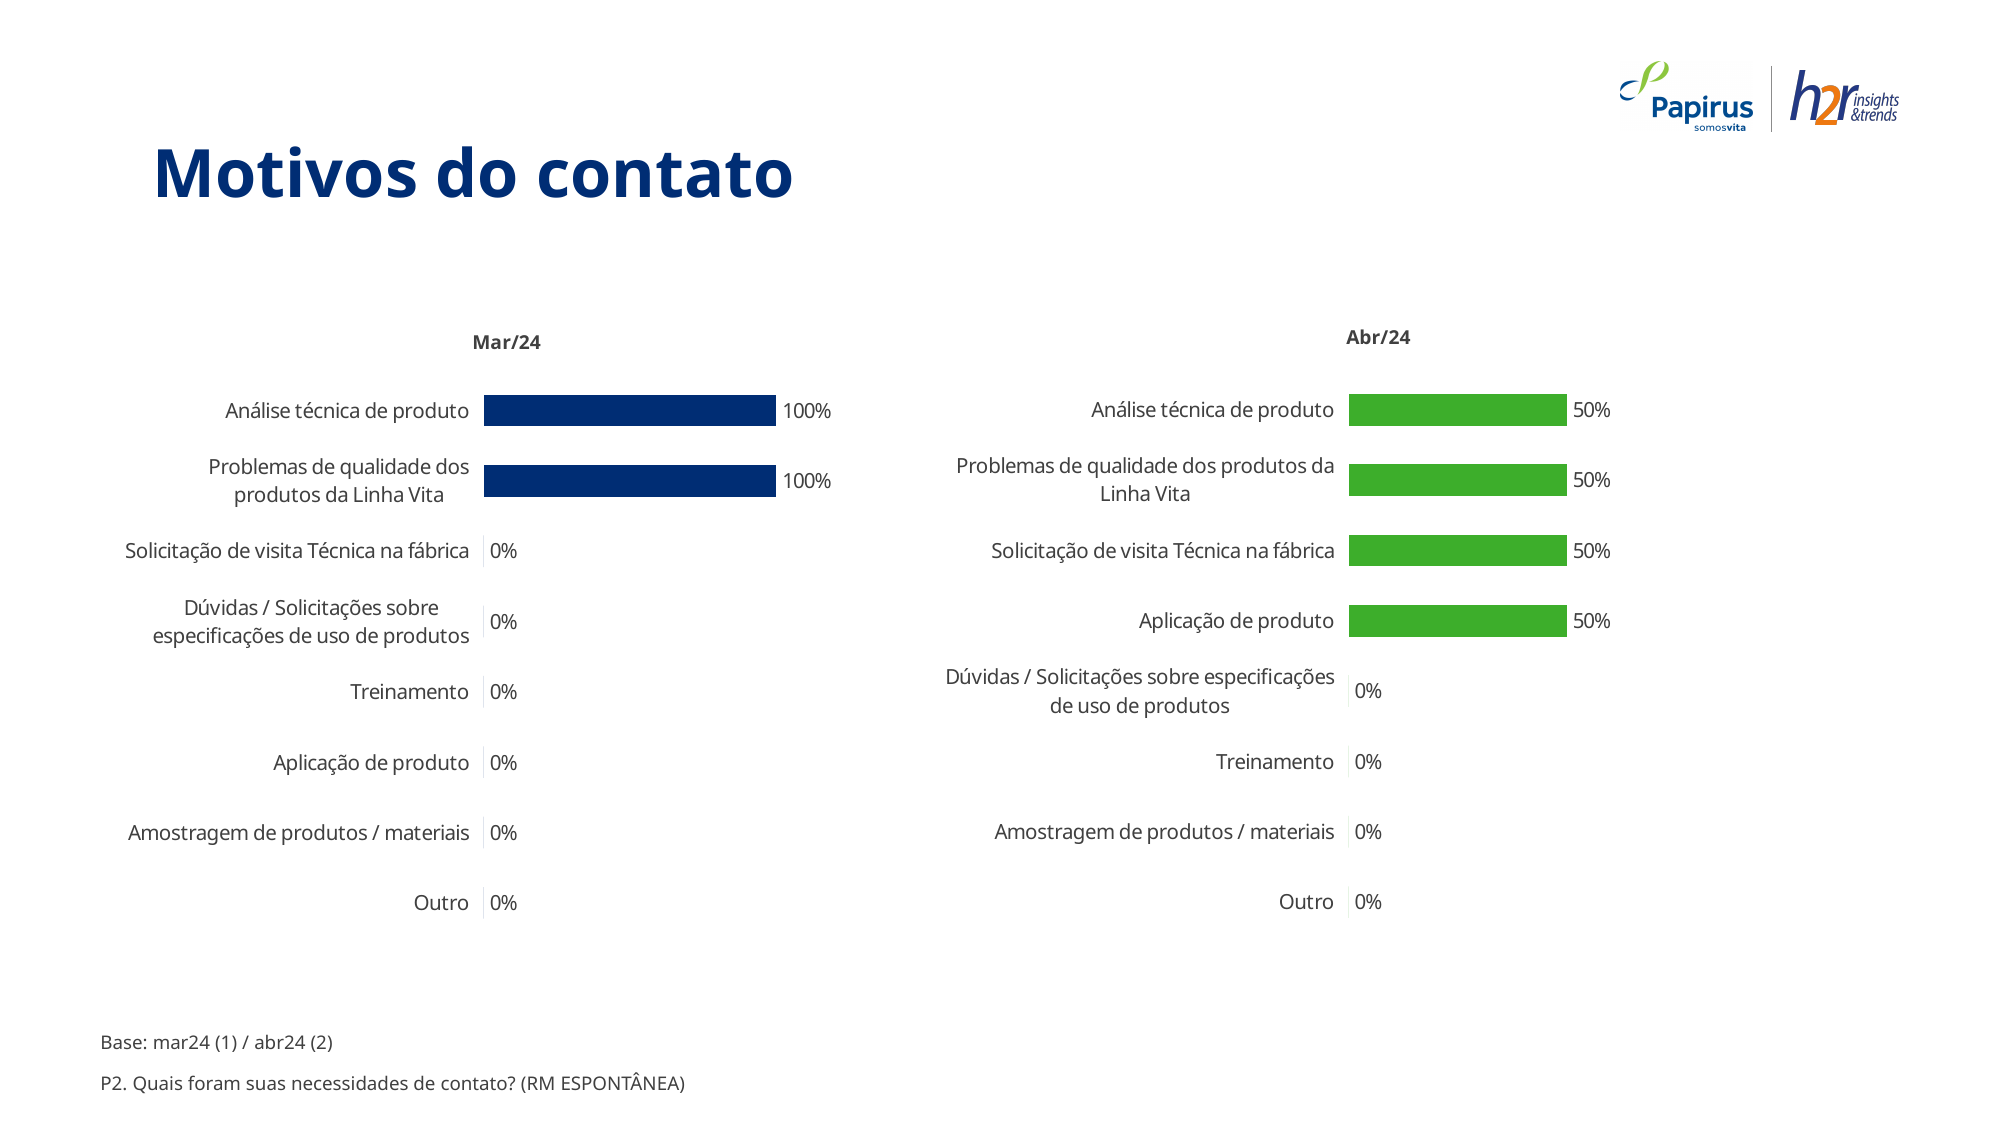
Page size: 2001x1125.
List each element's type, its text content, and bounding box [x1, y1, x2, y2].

text_box Base: mar24 (1) / abr24 (2) P2. Quais foram suas necessidades de contato? (RM ESPONTÂNEA) [85, 1025, 1799, 1105]
title Motivos do contato [137, 132, 1071, 295]
picture [1620, 61, 1753, 131]
chart [945, 374, 1805, 938]
text_box Abr/24 [1252, 306, 1505, 356]
picture [1790, 70, 1899, 125]
chart [124, 374, 877, 939]
text_box Mar/24 [380, 311, 633, 361]
